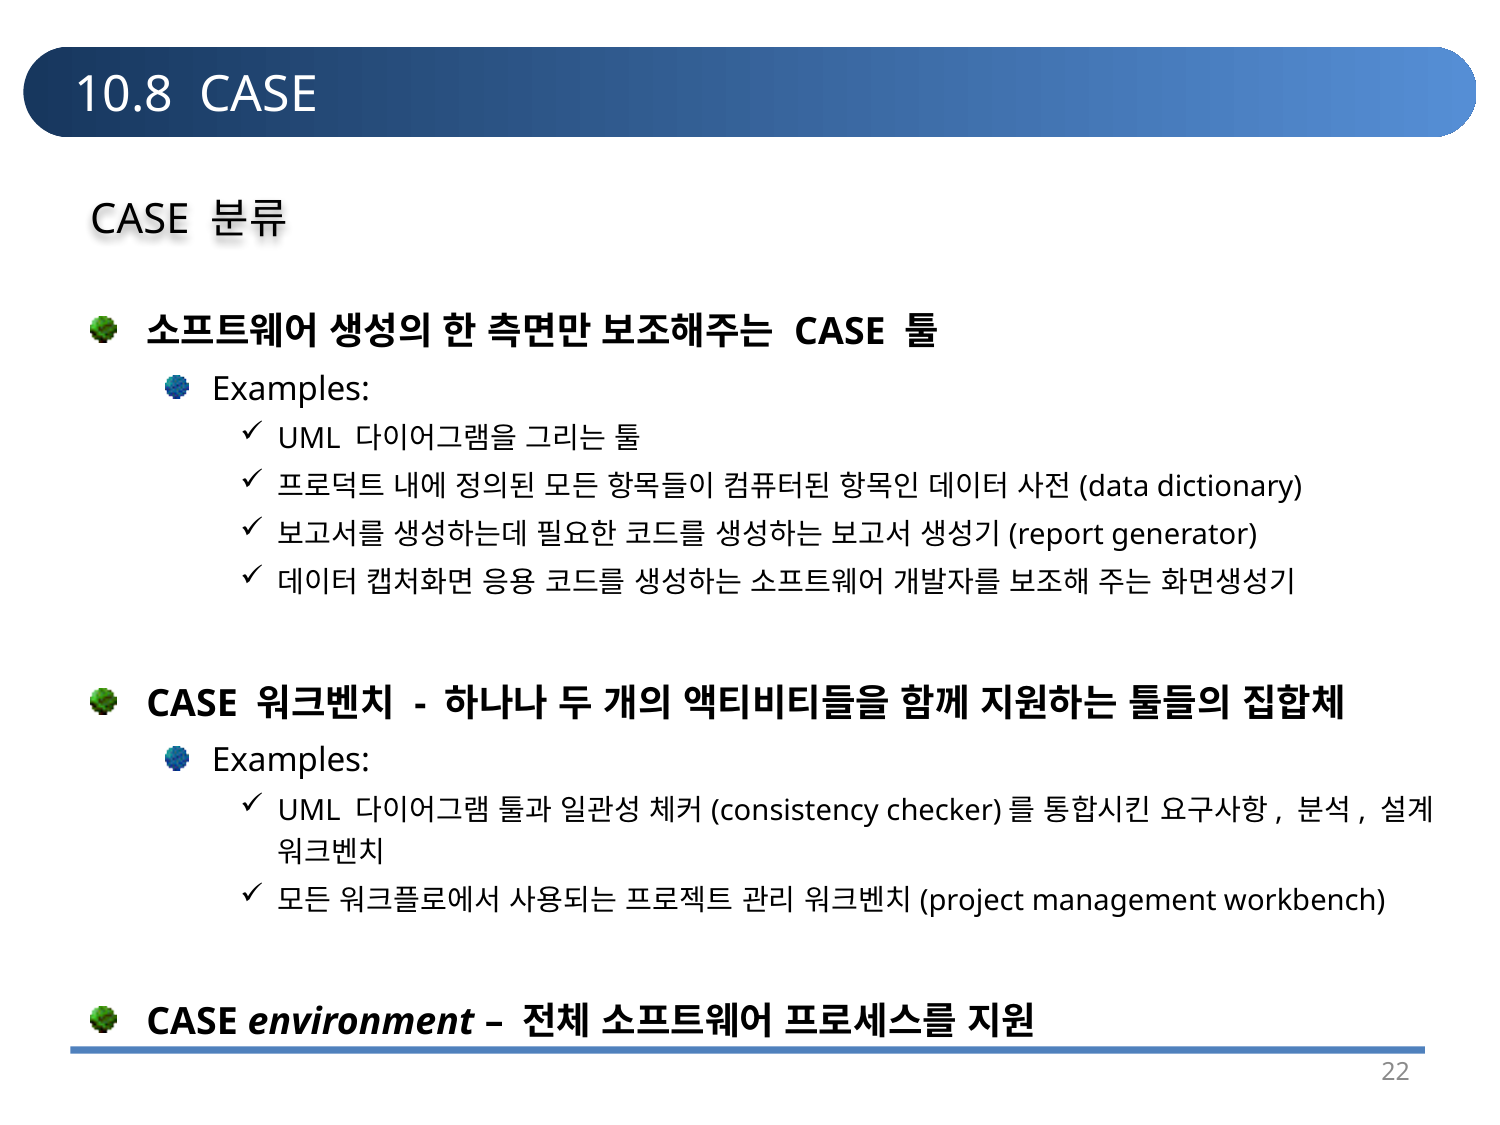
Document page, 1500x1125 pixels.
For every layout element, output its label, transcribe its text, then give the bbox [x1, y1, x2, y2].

picture [165, 746, 189, 771]
title 10.8 CASE [59, 56, 1410, 126]
list 소프트웨어 생성의 한 측면만 보조해주는 CASE 툴 Examples: UML 다이어그램을 그리는 툴 프로덕트 내에 정의된 모든 항목들이 컴퓨터된 항목인 데이터 사전(data dictionary) 보고서를 생성하는데 필요한 코드를 생성하는 보고서 생성기(report generator) 데이터 캡처화면 응용 코드를 생성하는 소프트웨어 개발자를 보조해 주는 화면생성기 CASE 워크벤치 - 하나나 두 개의 액티비티들을 함께 지원하는 툴들의 집합체 Examples: UML 다이어그램 툴과 일관성 체커(consistency checker)를 통합시킨 요구사항, 분석, 설계 워크벤치 모든 워크플로에서 사용되는 프로젝트 관리 워크벤치(project management workbench) CASE environment – 전체 소프트웨어 프로세스를 지원 [74, 290, 1471, 1006]
list CASE 분류 [60, 180, 329, 255]
picture [90, 316, 117, 343]
picture [90, 688, 117, 715]
picture [165, 375, 189, 399]
picture [90, 1006, 117, 1033]
slide_number 22 [1074, 1042, 1425, 1103]
